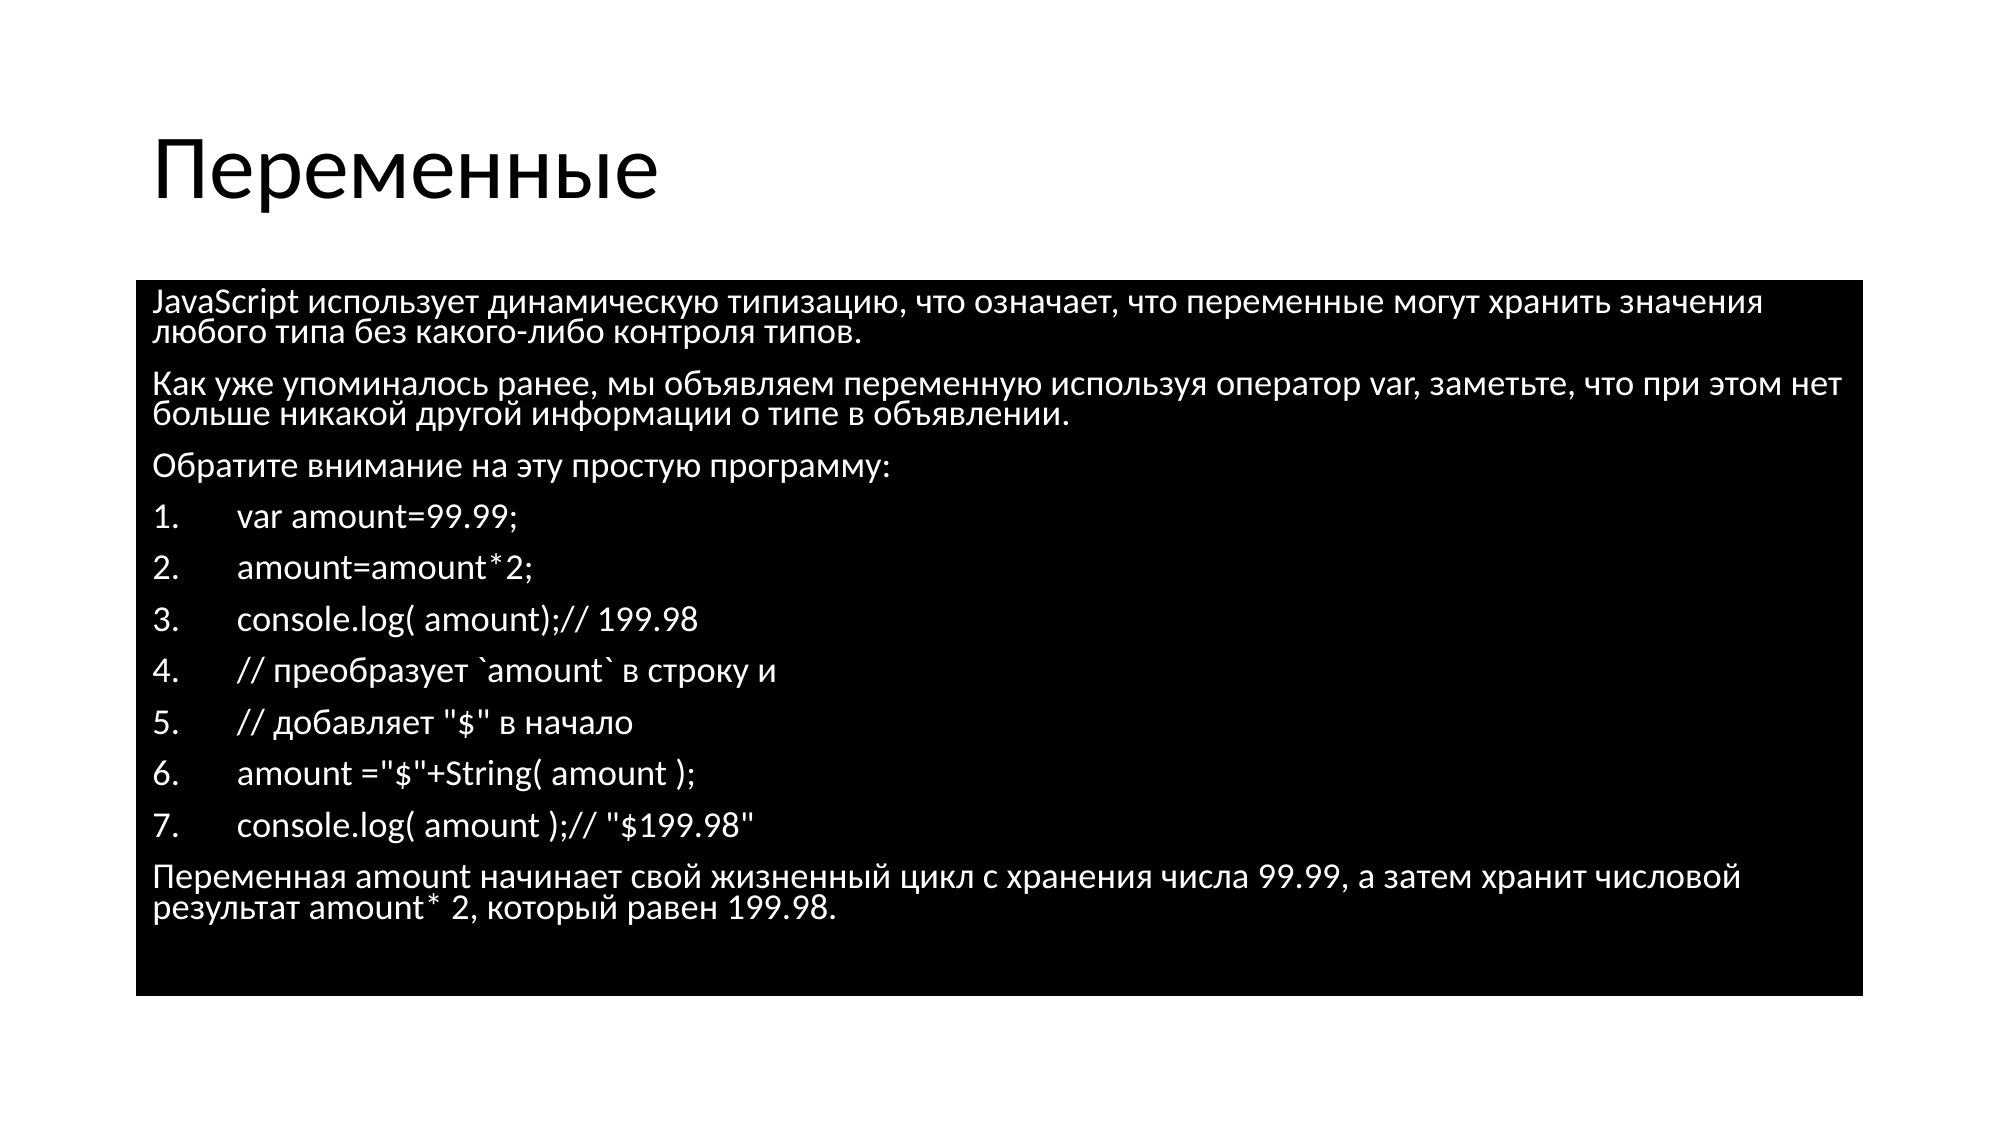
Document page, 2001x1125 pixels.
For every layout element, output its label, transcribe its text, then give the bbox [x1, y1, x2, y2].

title Переменные [137, 59, 1863, 278]
list JavaScript использует динамическую типизацию, что означает, что переменные могут хранить значения любого типа без какого-либо контроля типов. Как уже упоминалось ранее, мы объявляем переменную используя оператор var, заметьте, что при этом нет больше никакой другой информации о типе в объявлении. Обратите внимание на эту простую программу: var amount=99.99; amount=amount*2; console.log( amount);// 199.98 // преобразует `amount` в строку и // добавляет "$" в начало amount ="$"+String( amount ); console.log( amount );// "$199.98" Переменная amount начинает свой жизненный цикл с хранения числа 99.99, а затем хранит числовой результат amount* 2, который равен 199.98. [137, 281, 1863, 995]
